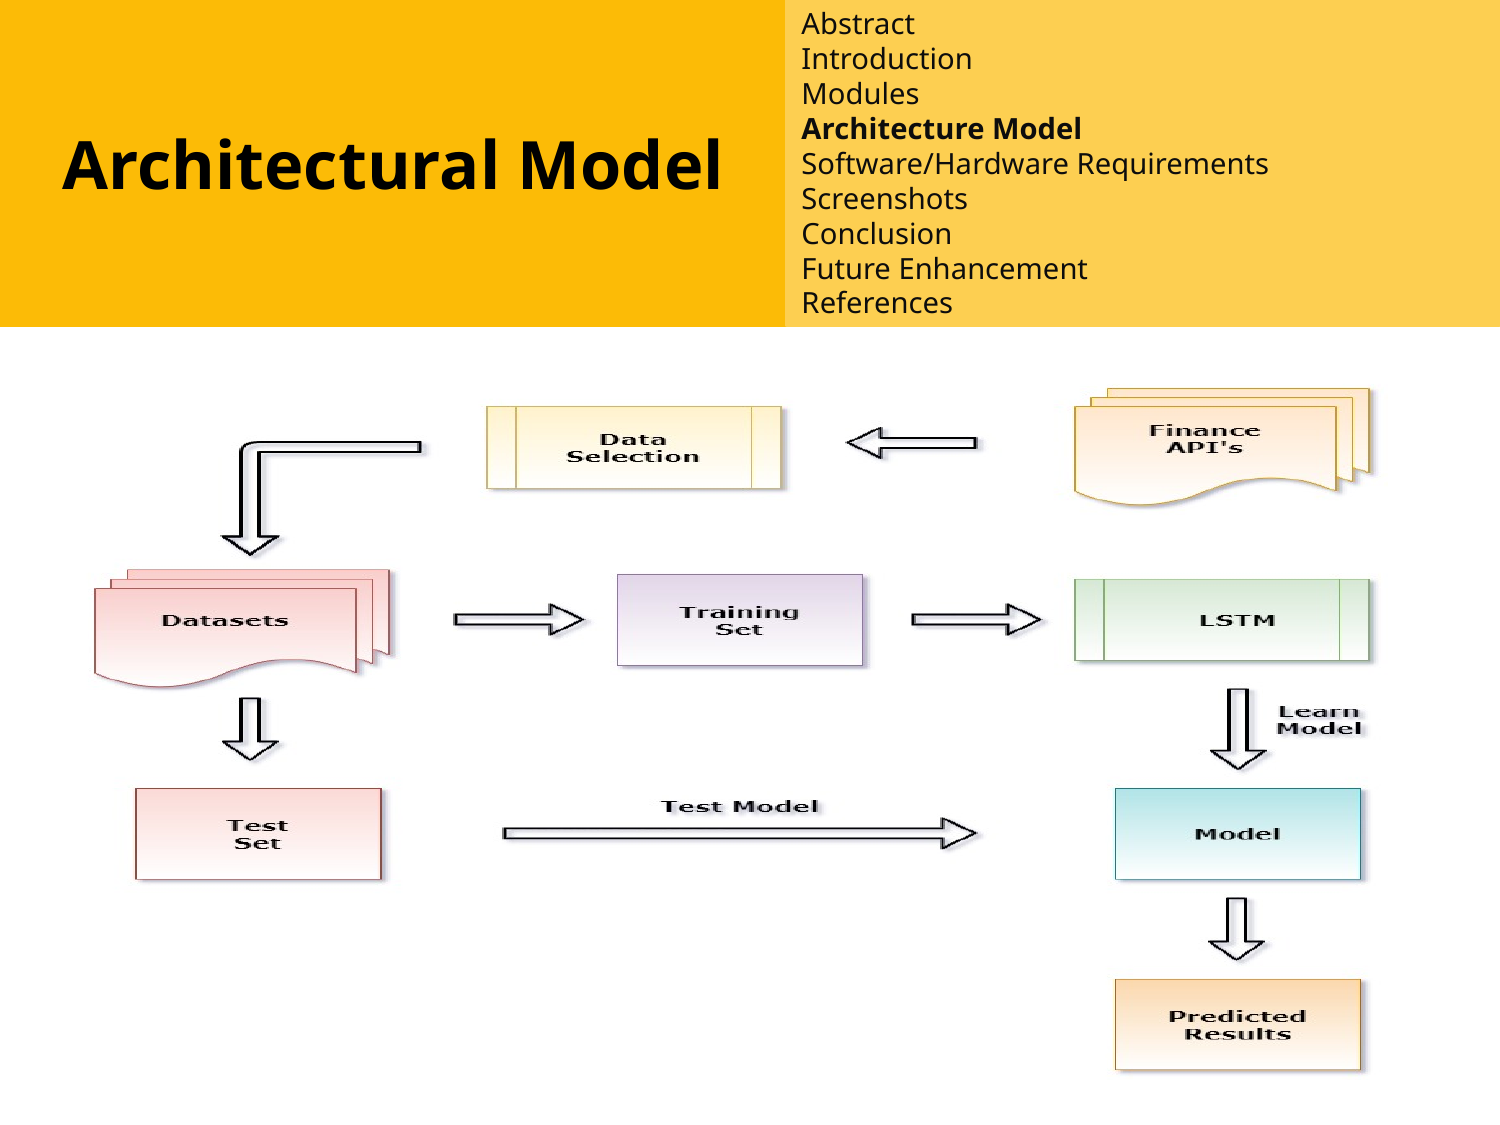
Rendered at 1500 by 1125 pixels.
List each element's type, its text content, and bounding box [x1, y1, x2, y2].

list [62, 368, 1388, 1081]
text_box Abstract Introduction Modules Architecture Model Software/Hardware Requirements Screenshots Conclusion Future Enhancement References [785, 0, 1500, 327]
text_box Architectural Model [0, 0, 785, 327]
